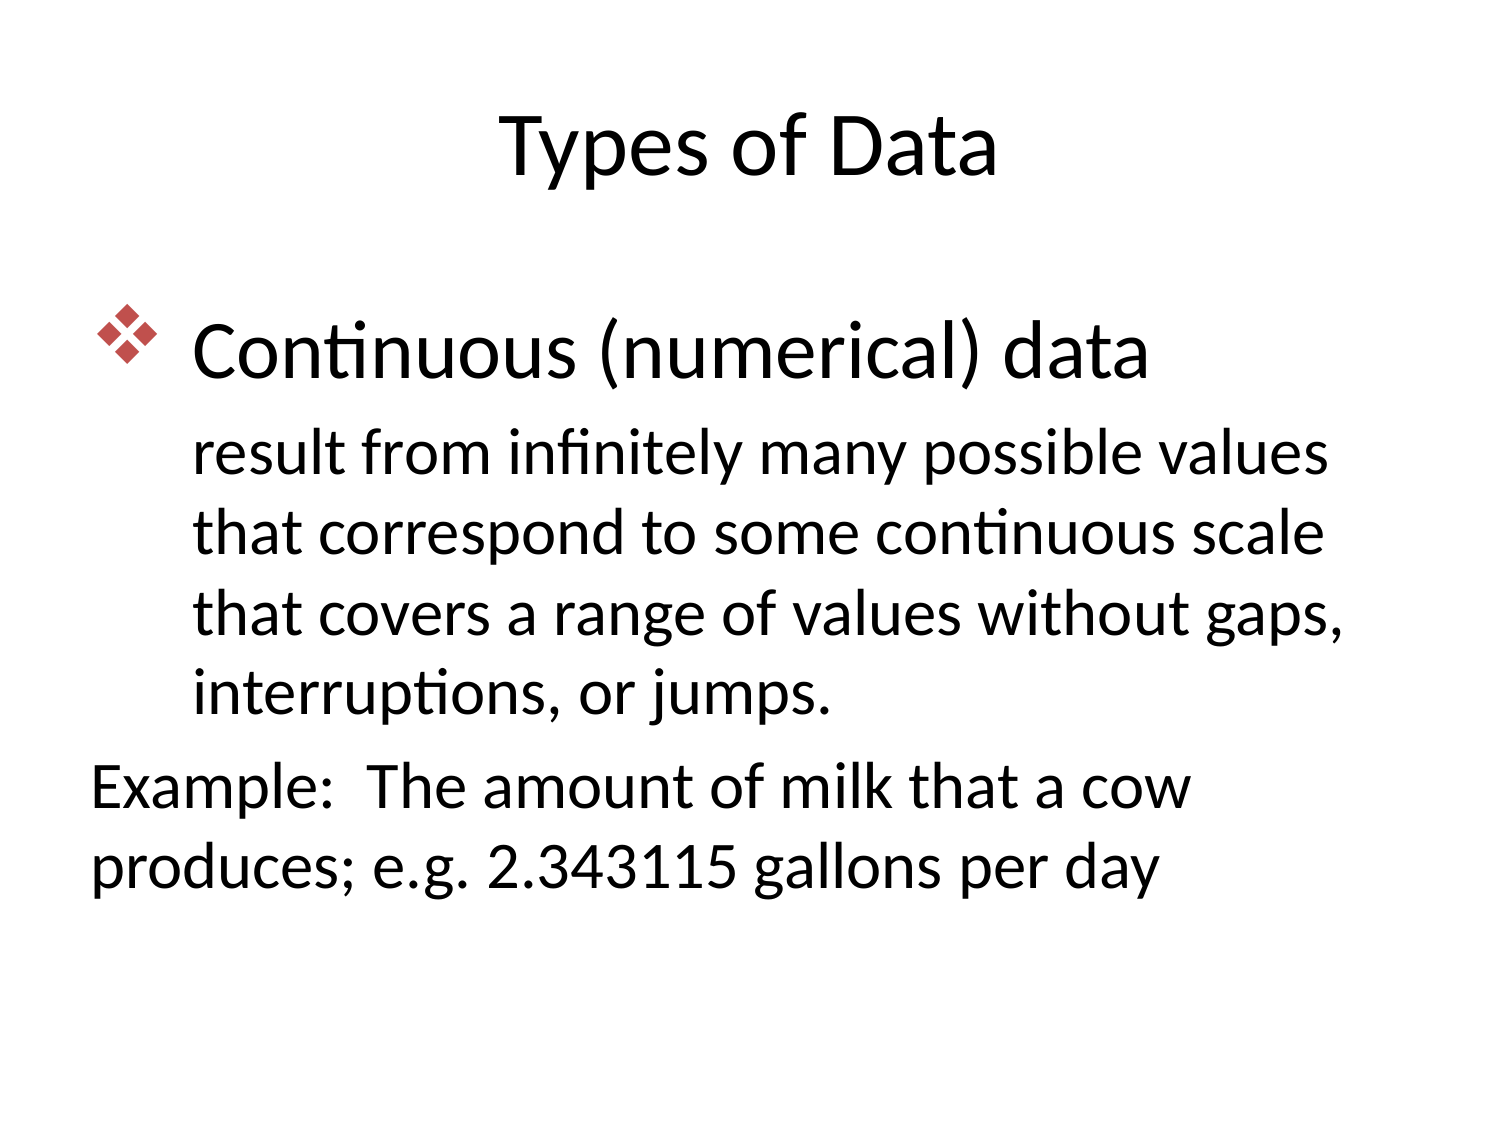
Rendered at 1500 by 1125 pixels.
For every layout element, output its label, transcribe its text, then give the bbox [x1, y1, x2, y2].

list Continuous (numerical) data result from infinitely many possible values that correspond to some continuous scale that covers a range of values without gaps, interruptions, or jumps. Example: The amount of milk that a cow produces; e.g. 2.343115 gallons per day [75, 262, 1425, 1005]
title Types of Data [75, 45, 1425, 233]
